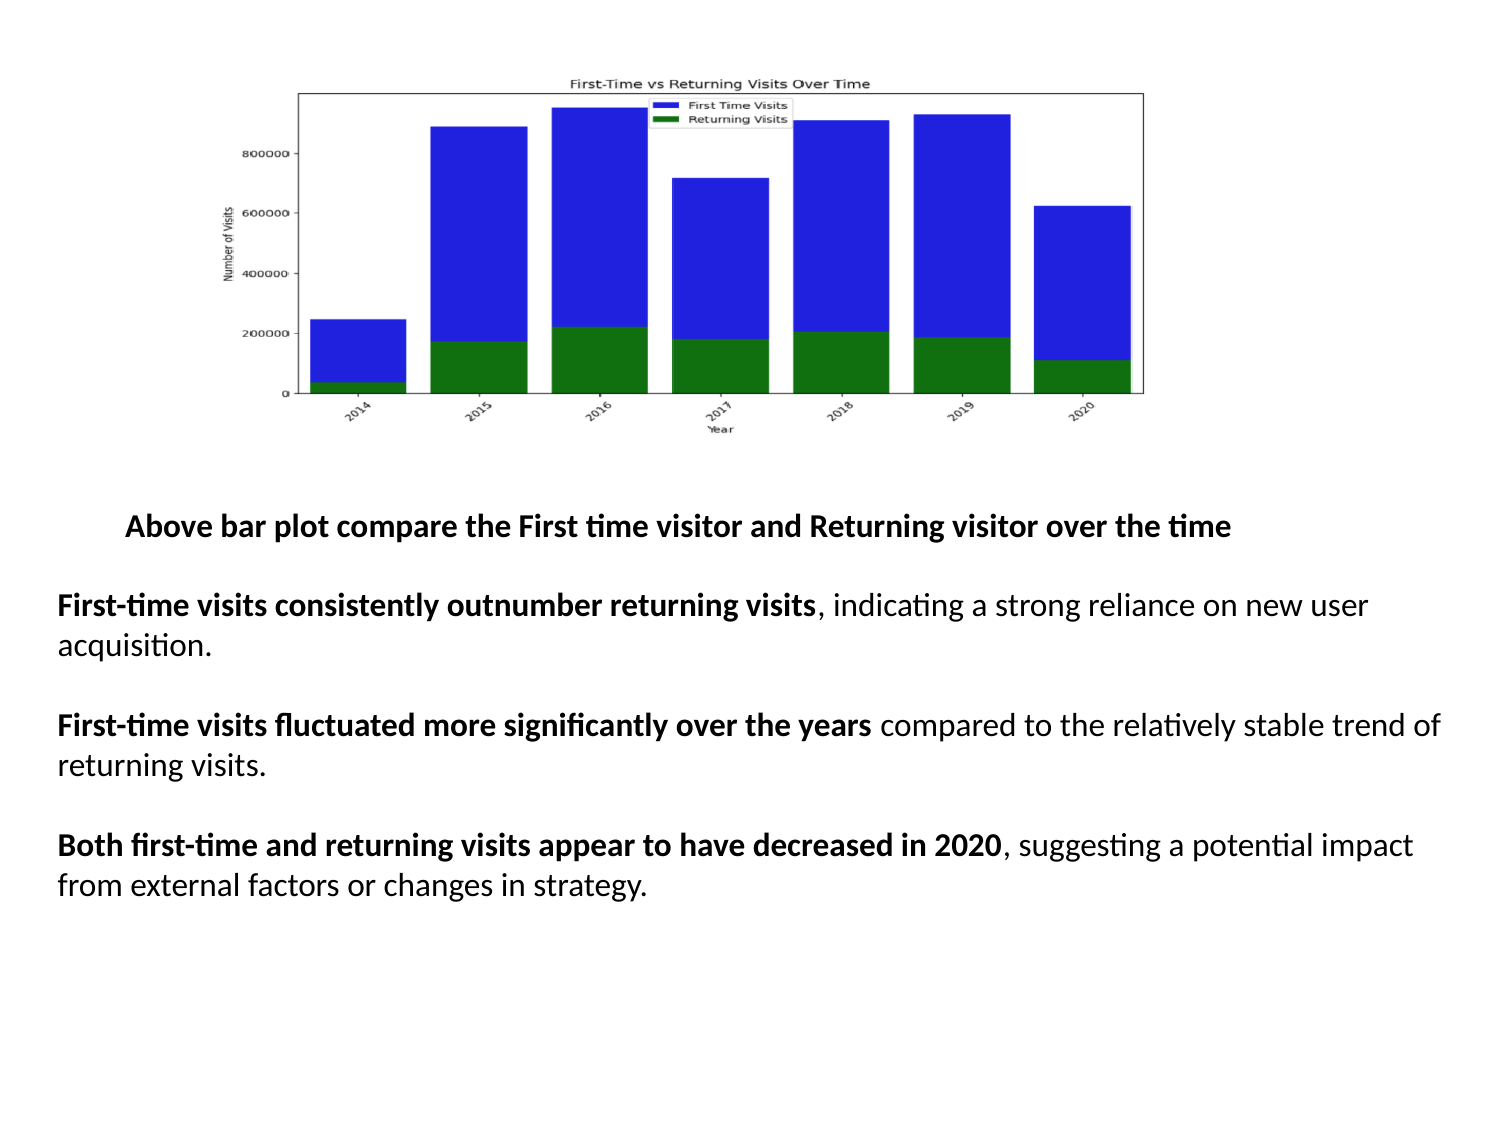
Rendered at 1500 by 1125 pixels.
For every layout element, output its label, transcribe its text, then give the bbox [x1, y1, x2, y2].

picture [214, 74, 1151, 438]
text_box Above bar plot compare the First time visitor and Returning visitor over the time First-time visits consistently outnumber returning visits, indicating a strong reliance on new user acquisition. First-time visits fluctuated more significantly over the years compared to the relatively stable trend of returning visits. Both first-time and returning visits appear to have decreased in 2020, suggesting a potential impact from external factors or changes in strategy. [42, 496, 1481, 911]
